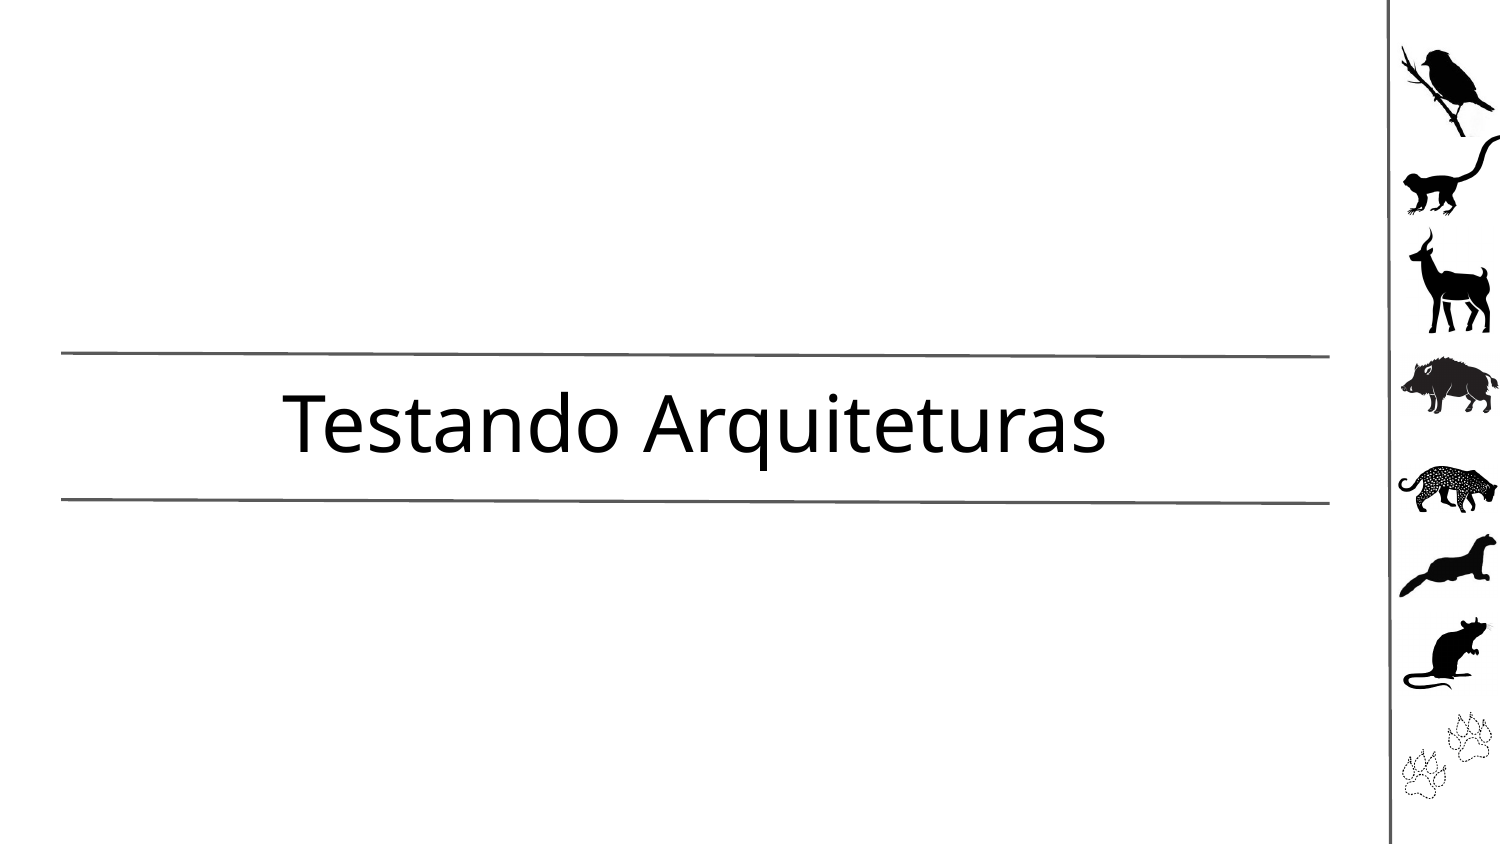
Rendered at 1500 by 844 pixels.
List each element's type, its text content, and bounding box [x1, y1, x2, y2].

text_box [60, 352, 1330, 358]
picture [1397, 612, 1498, 697]
picture [1405, 225, 1495, 334]
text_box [1387, 0, 1391, 844]
picture [1397, 531, 1498, 599]
text_box Testando Arquiteturas [85, 365, 1306, 484]
picture [1397, 42, 1500, 216]
picture [1400, 710, 1495, 802]
picture [1399, 352, 1500, 417]
picture [1397, 464, 1498, 513]
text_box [60, 499, 1330, 504]
